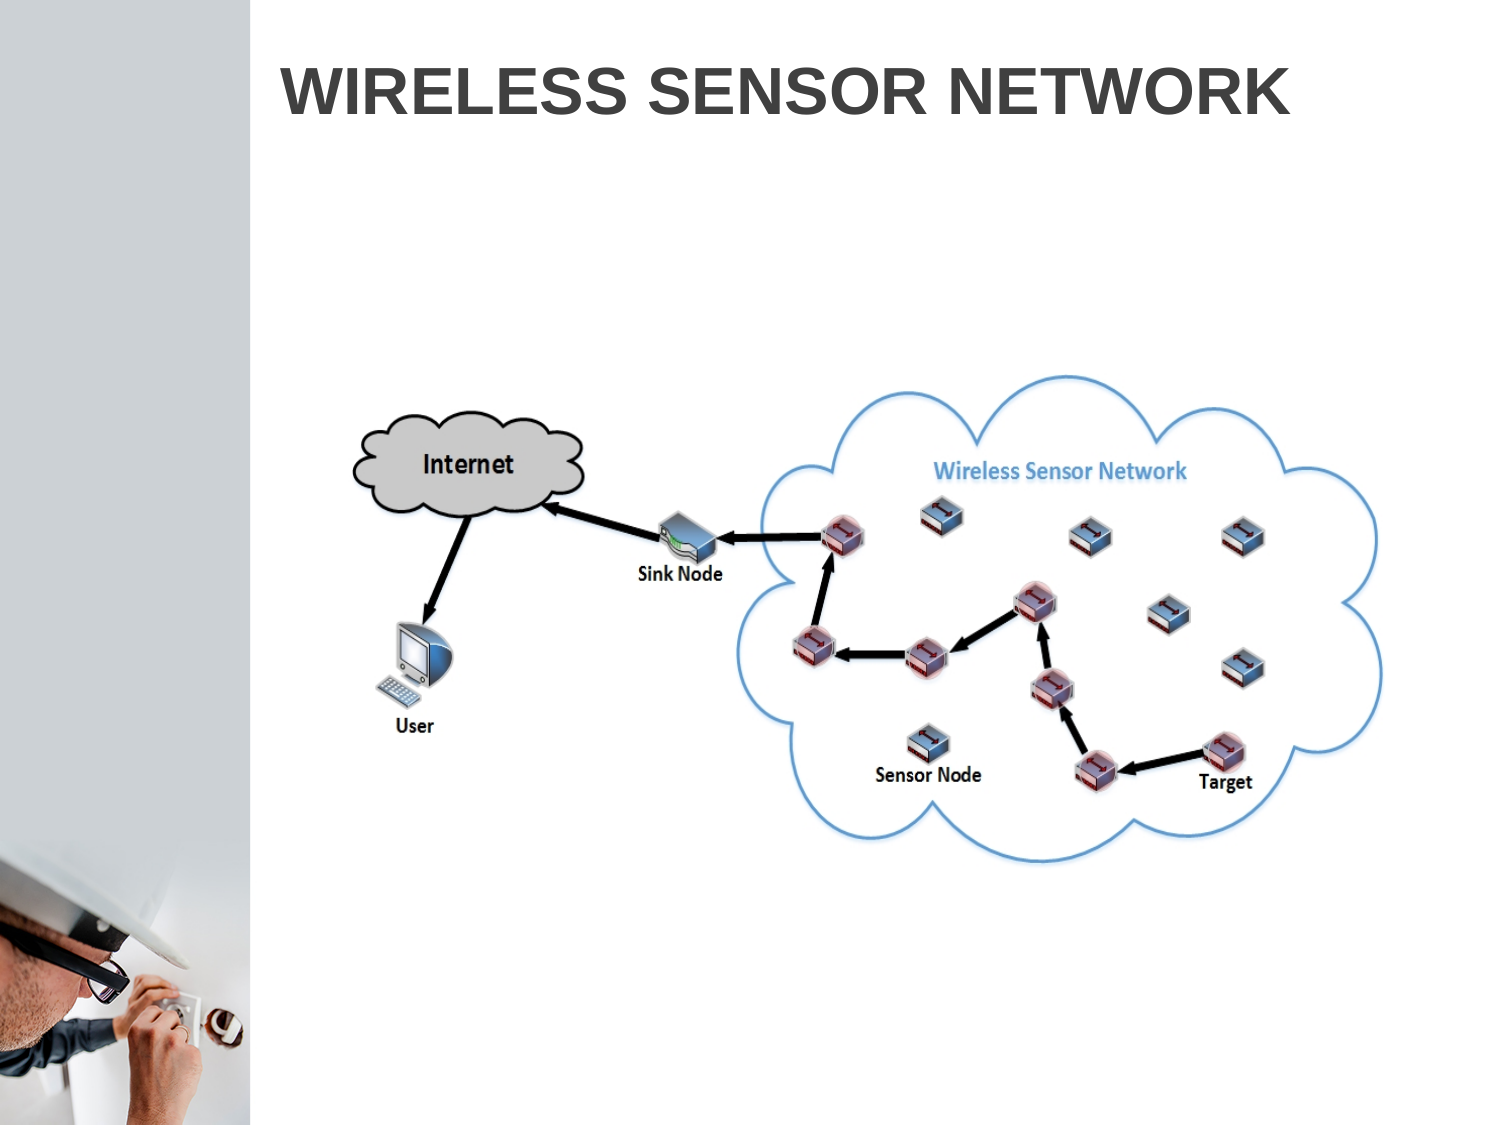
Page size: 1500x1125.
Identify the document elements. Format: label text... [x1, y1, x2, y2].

picture [0, 0, 1500, 1125]
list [348, 373, 1389, 872]
title WIRELESS SENSOR NETWORK [265, 0, 1500, 176]
